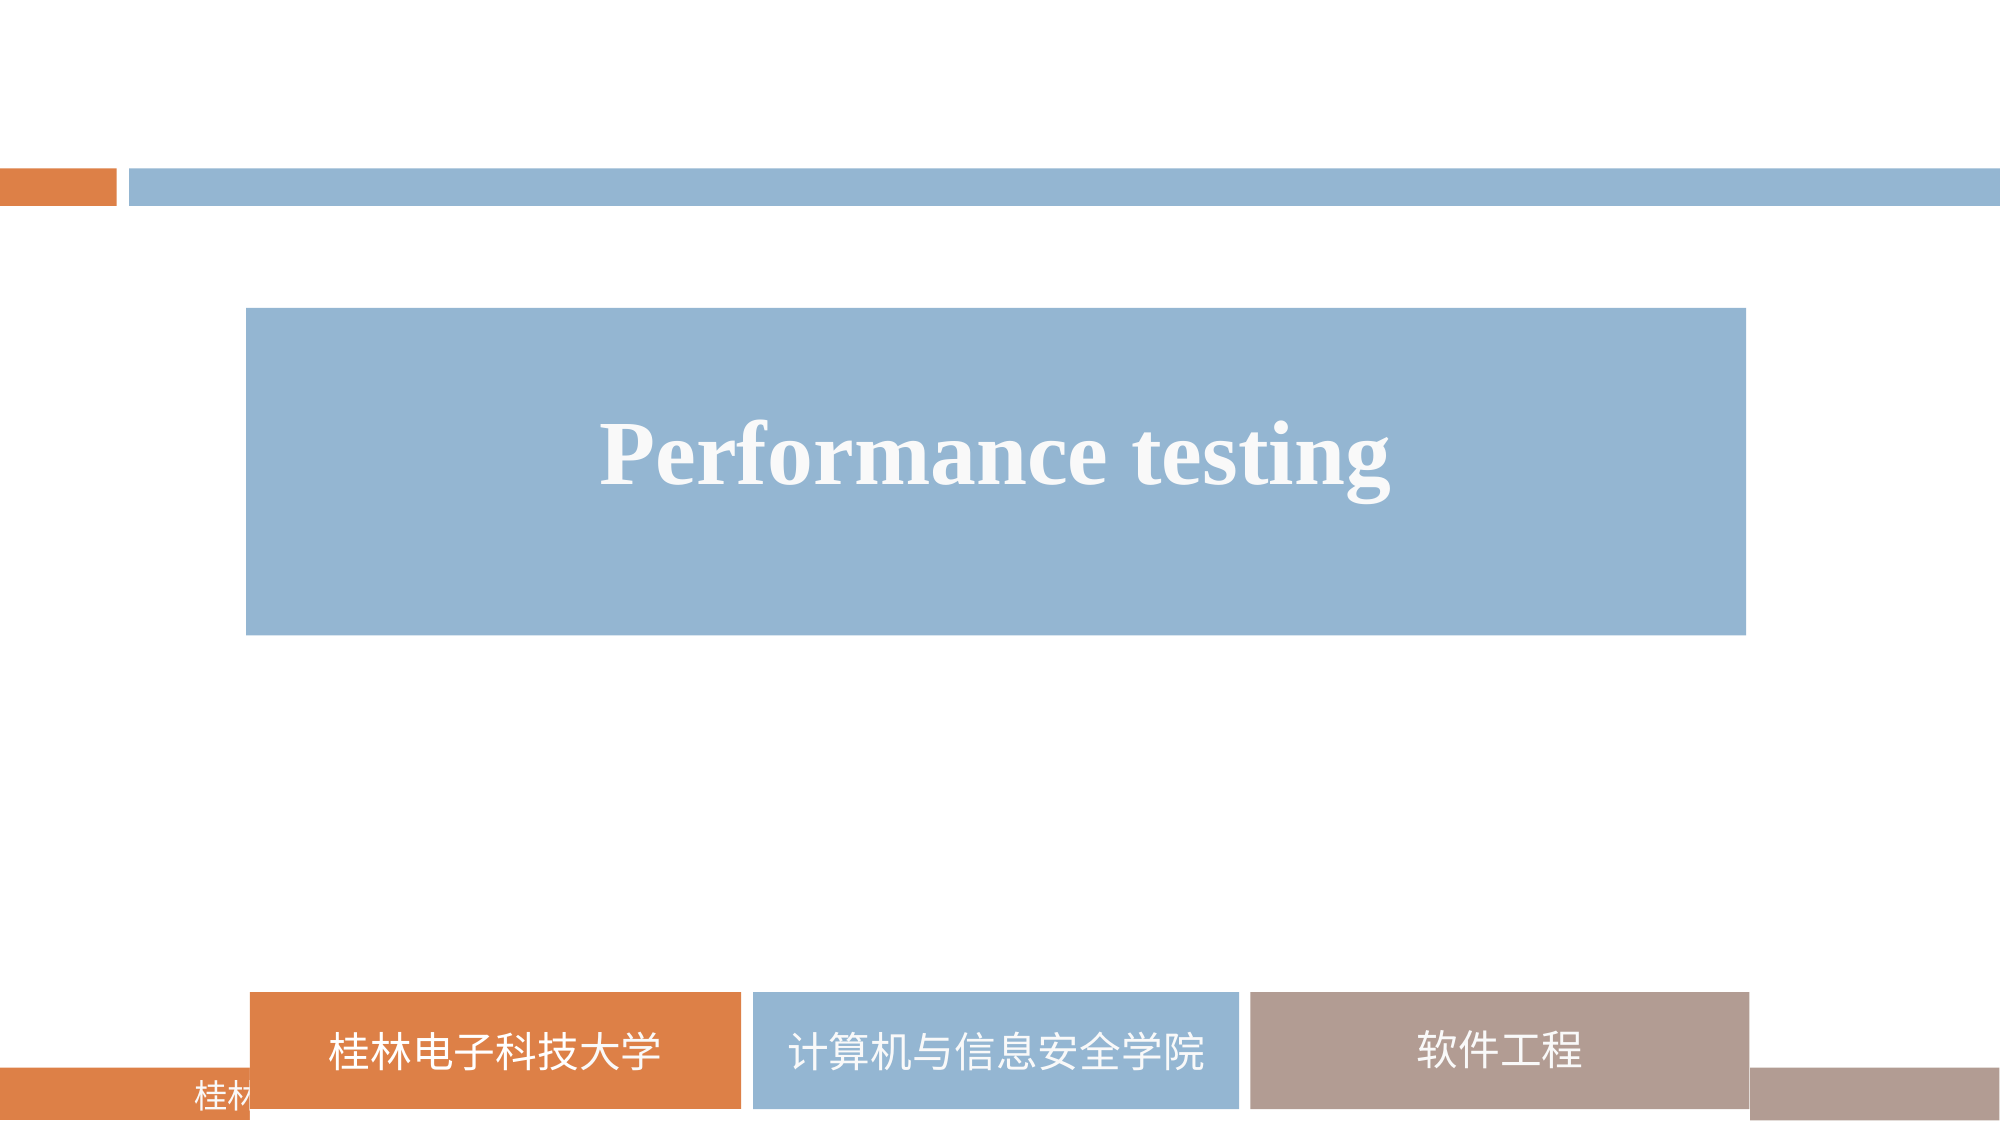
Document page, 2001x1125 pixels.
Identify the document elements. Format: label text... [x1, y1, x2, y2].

text_box 计算机与信息安全学院 [753, 1105, 1240, 1110]
text_box [753, 992, 1240, 1105]
text_box [1250, 1105, 1750, 1110]
subtitle Performance testing [245, 307, 1747, 636]
text_box 软件工程 [1250, 992, 1750, 1105]
text_box [249, 979, 1750, 1125]
text_box 桂林电子科技大学 [249, 994, 742, 1107]
